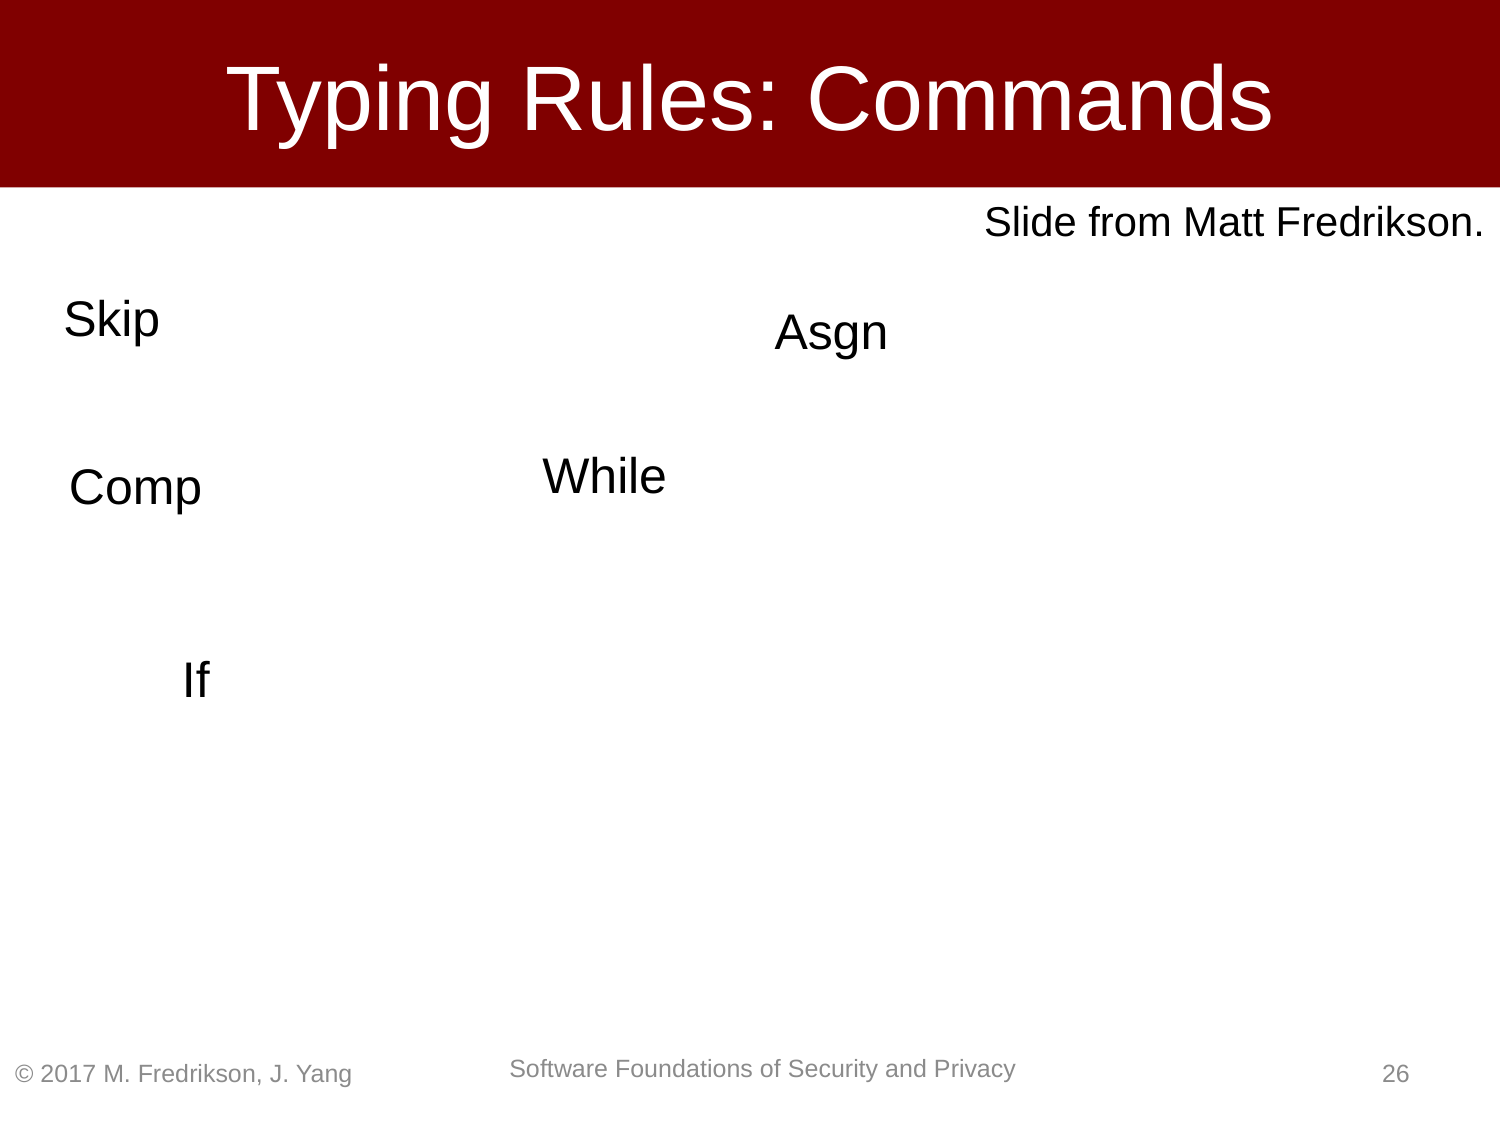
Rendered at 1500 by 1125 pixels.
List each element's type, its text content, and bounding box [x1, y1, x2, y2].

text_box Slide from Matt Fredrikson. [918, 187, 1500, 253]
footer © 2017 M. Fredrikson, J. Yang [0, 1042, 475, 1103]
slide_number 25 [1074, 1042, 1425, 1103]
title Typing Rules: Commands [0, 0, 1500, 188]
